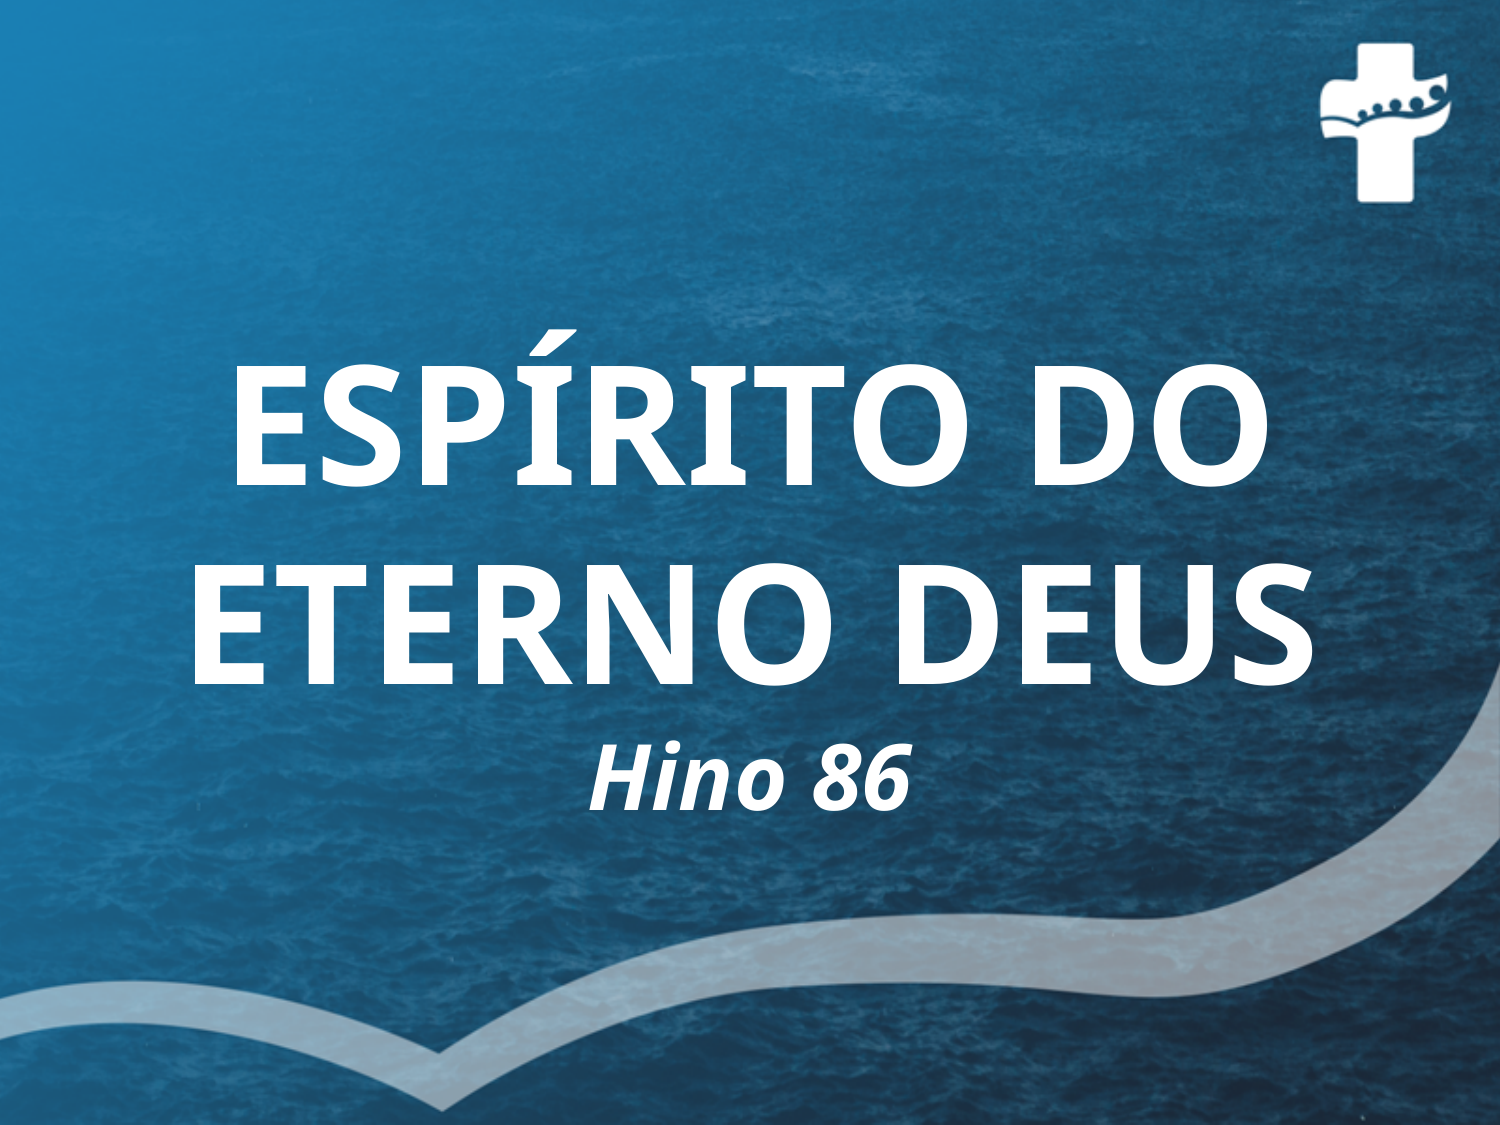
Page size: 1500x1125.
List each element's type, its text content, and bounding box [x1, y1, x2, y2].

picture [0, 0, 1500, 479]
title ESPÍRITO DO ETERNO DEUS Hino 86 [0, 479, 1500, 668]
picture [0, 668, 1500, 1125]
